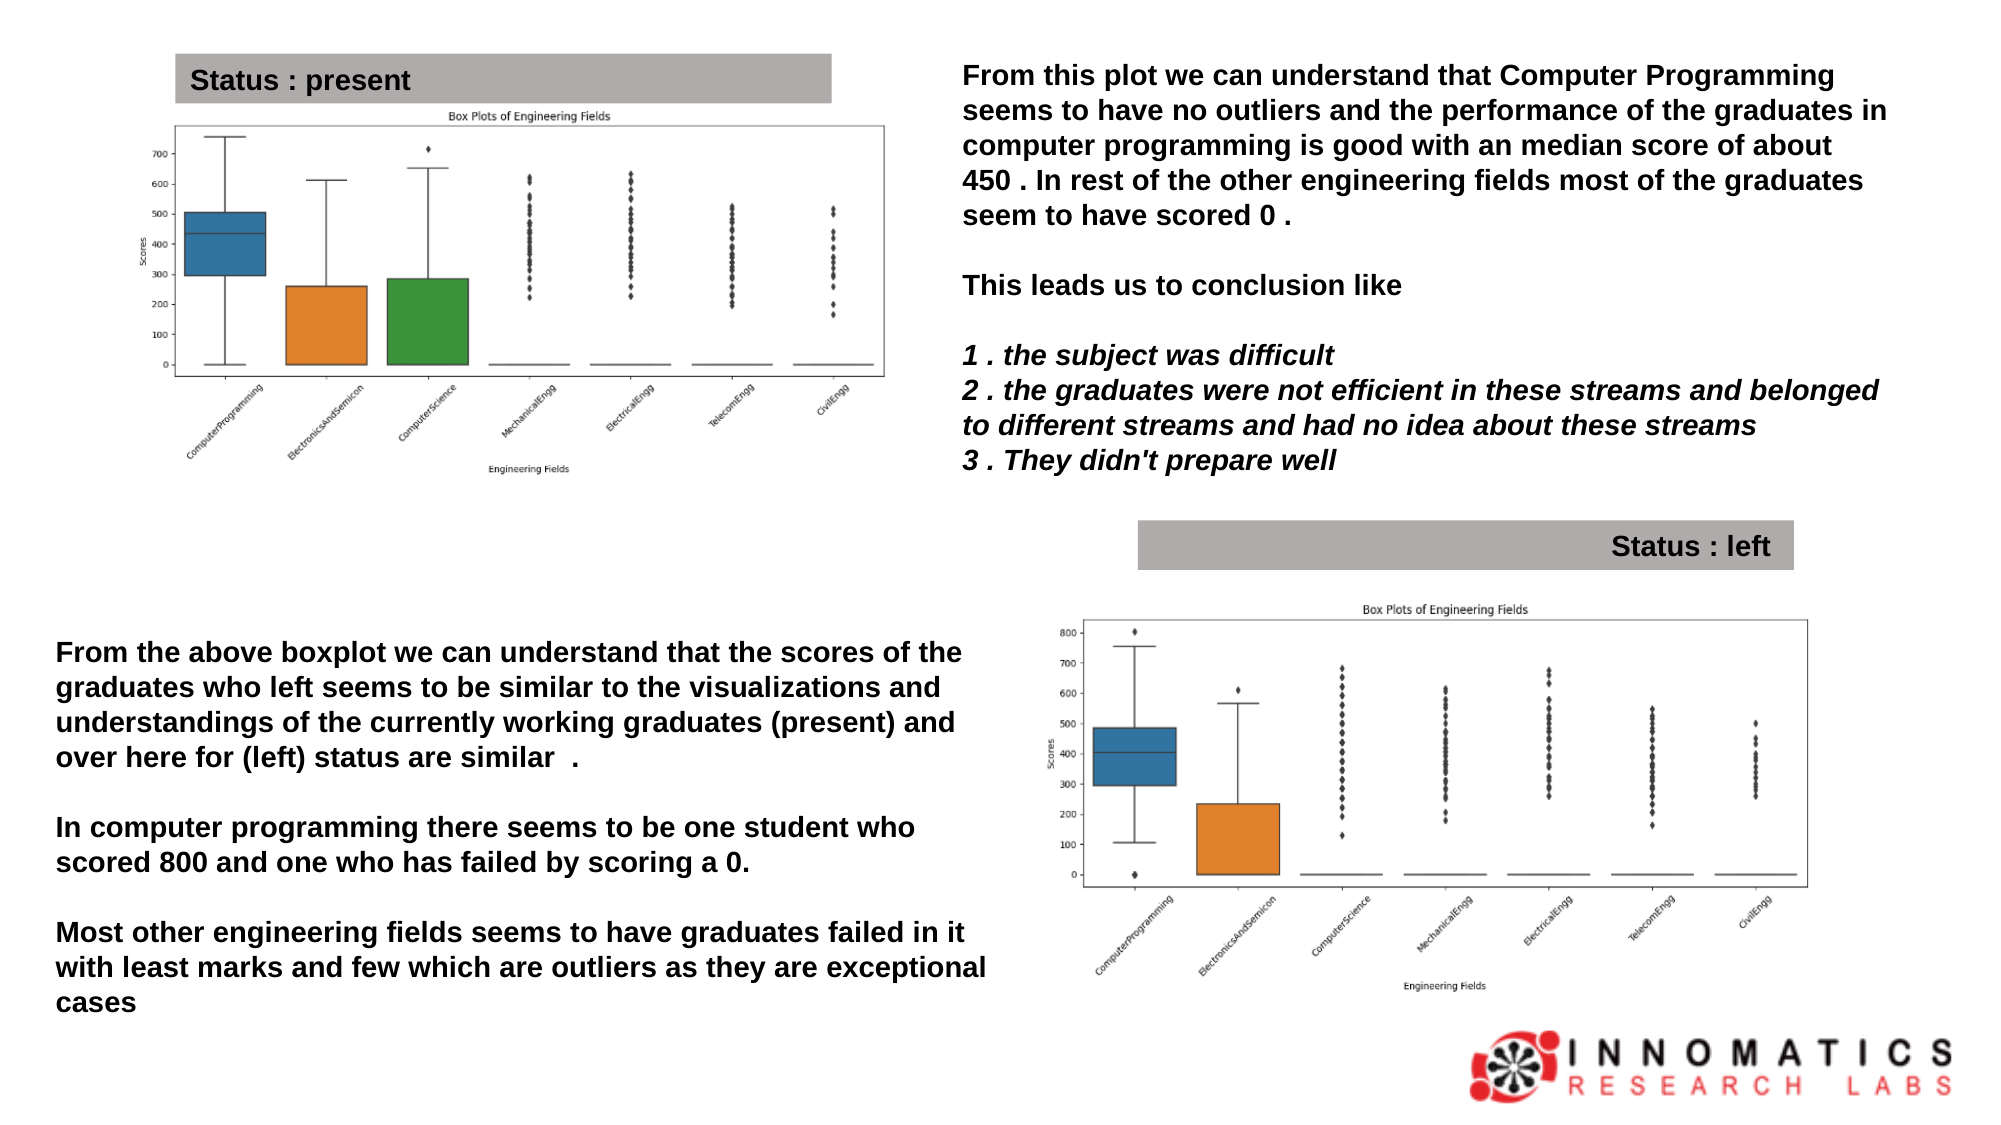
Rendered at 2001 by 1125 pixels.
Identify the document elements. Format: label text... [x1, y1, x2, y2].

text_box From this plot we can understand that Computer Programming seems to have no outliers and the performance of the graduates in computer programming is good with an median score of about 450 . In rest of the other engineering fields most of the graduates seem to have scored 0 . This leads us to conclusion like 1 . the subject was difficult 2 . the graduates were not efficient in these streams and belonged to different streams and had no idea about these streams 3 . They didn't prepare well [947, 49, 1916, 484]
picture [107, 103, 900, 502]
picture [1445, 1014, 1975, 1125]
text_box Status : present [175, 53, 832, 102]
text_box From the above boxplot we can understand that the scores of the graduates who left seems to be similar to the visualizations and understandings of the currently working graduates (present) and over here for (left) status are similar . In computer programming there seems to be one student who scored 800 and one who has failed by scoring a 0. Most other engineering fields seems to have graduates failed in it with least marks and few which are outliers as they are exceptional cases [40, 626, 1010, 1026]
text_box Status : left [1137, 520, 1794, 570]
picture [1035, 602, 1829, 1008]
